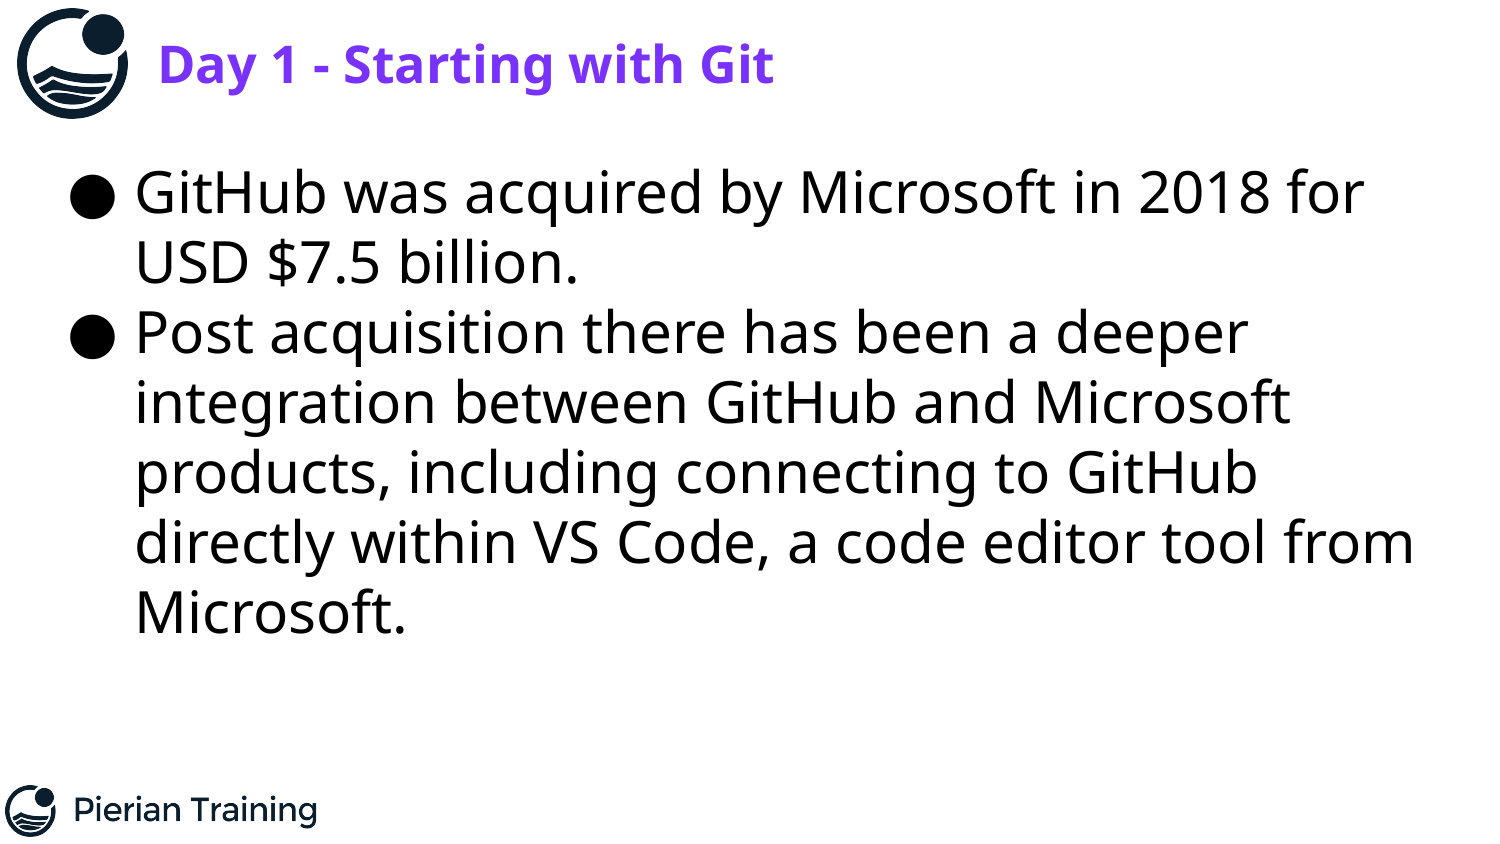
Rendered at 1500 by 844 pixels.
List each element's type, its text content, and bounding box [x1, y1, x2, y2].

text_box GitHub was acquired by Microsoft in 2018 for USD $7.5 billion. Post acquisition there has been a deeper integration between GitHub and Microsoft products, including connecting to GitHub directly within VS Code, a code editor tool from Microsoft. [44, 140, 1432, 661]
picture [4, 785, 318, 837]
picture [16, 8, 128, 120]
text_box Day 1 - Starting with Git [142, 16, 1432, 110]
